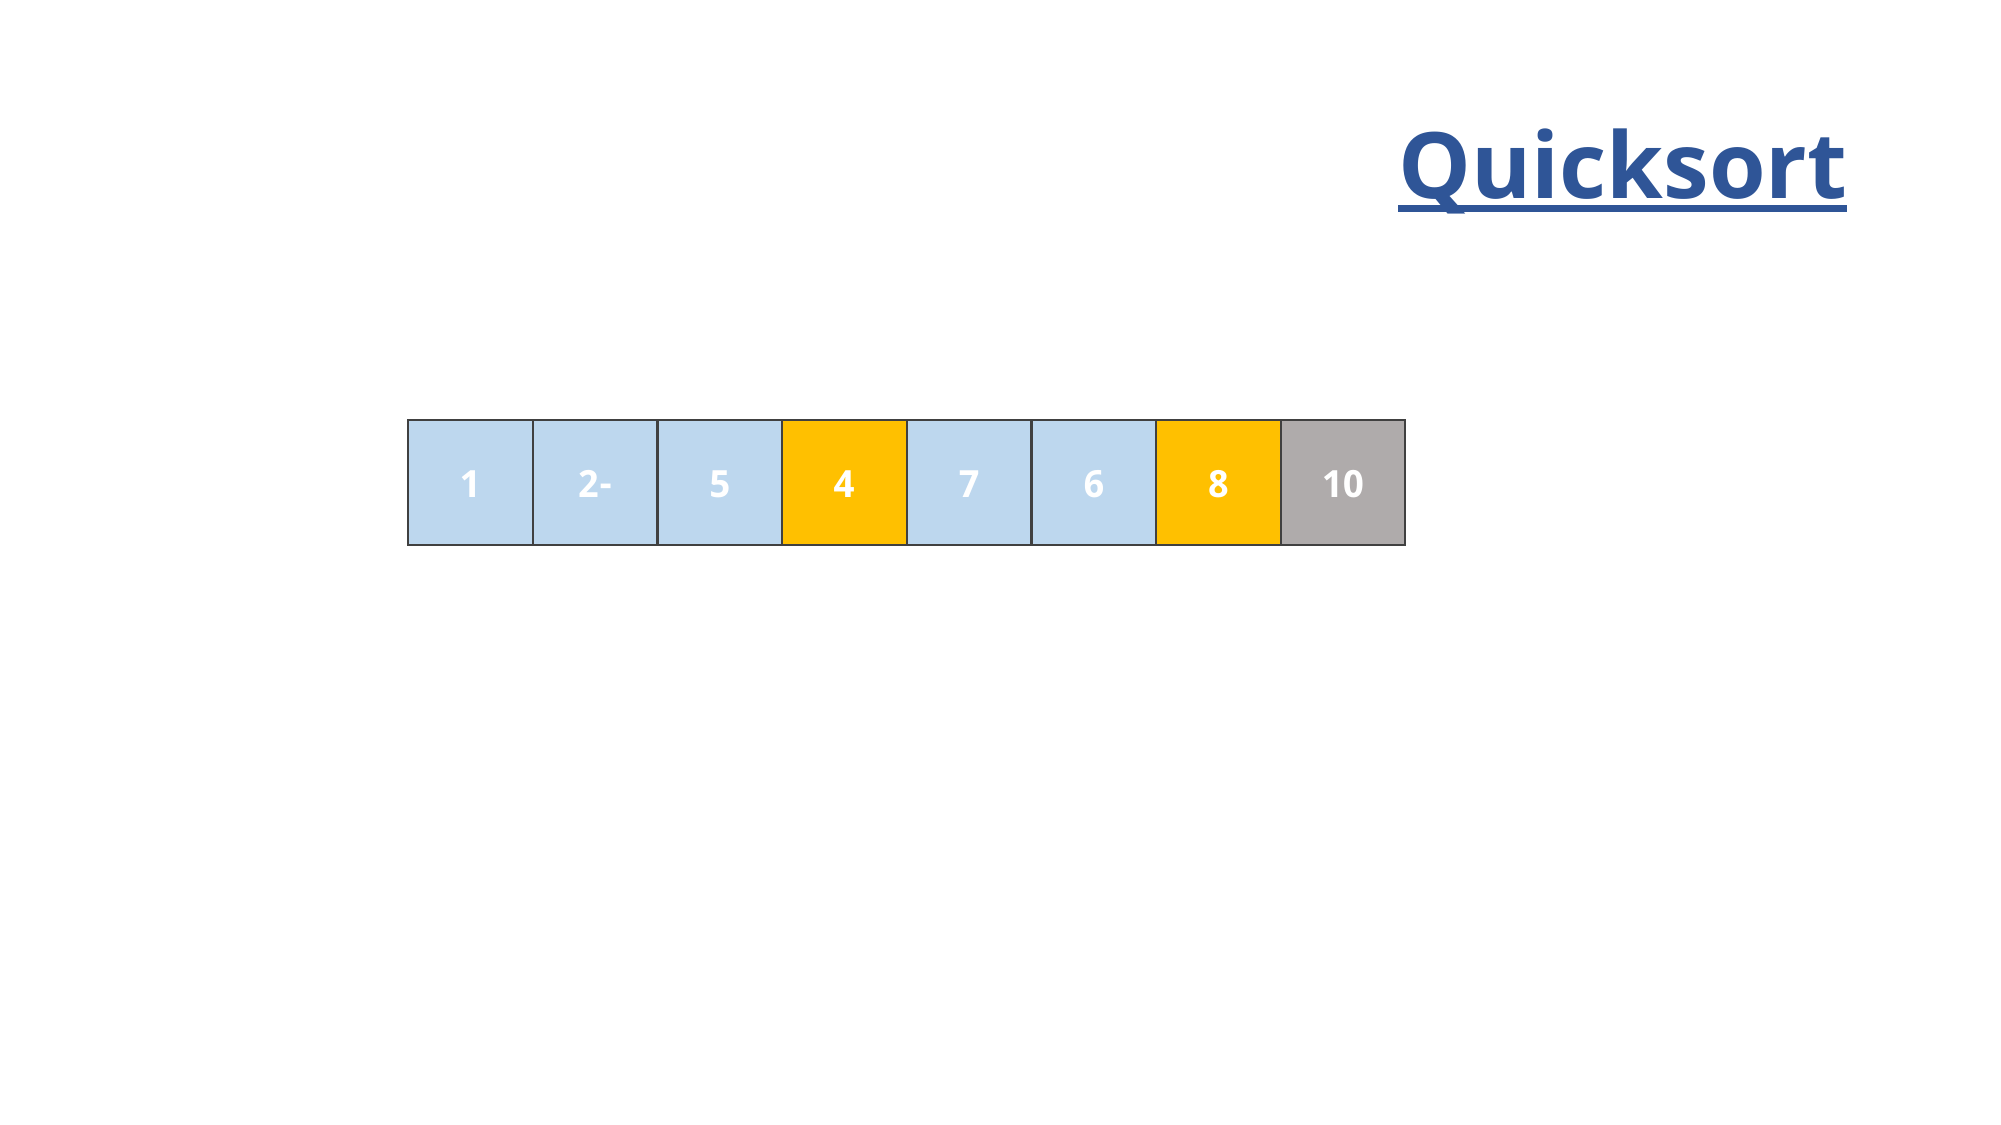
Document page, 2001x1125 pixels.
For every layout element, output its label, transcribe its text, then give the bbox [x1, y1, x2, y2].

text_box 7 [906, 419, 1030, 546]
text_box 1 [407, 419, 532, 546]
text_box 5 [657, 419, 781, 546]
text_box 6 [1030, 419, 1155, 546]
text_box 10 [1280, 419, 1406, 546]
text_box -2 [532, 419, 657, 546]
text_box 4 [781, 419, 906, 546]
title Quicksort [137, 59, 1863, 278]
text_box 8 [1155, 419, 1280, 546]
